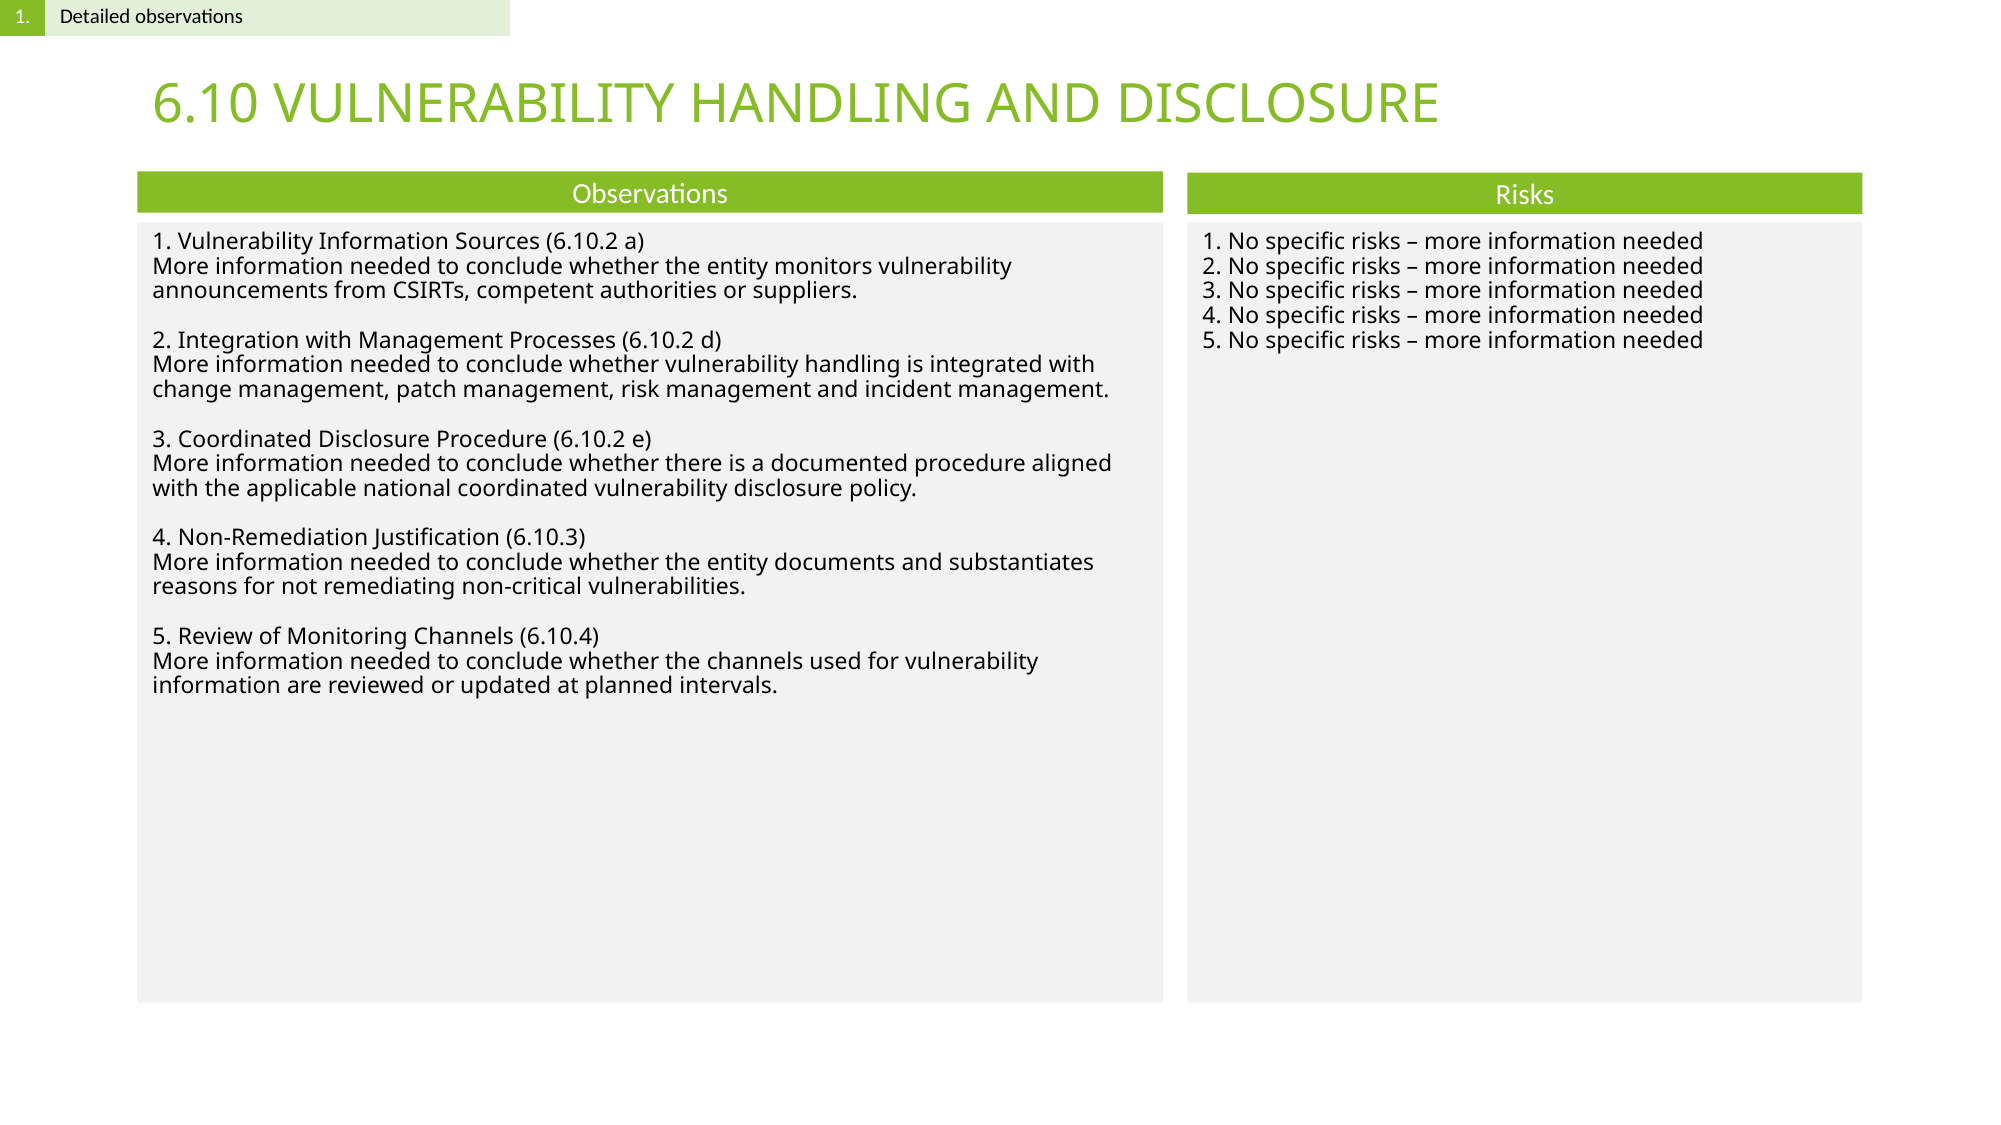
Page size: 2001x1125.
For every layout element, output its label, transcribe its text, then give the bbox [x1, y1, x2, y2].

list 1. No specific risks – more information needed 2. No specific risks – more information needed 3. No specific risks – more information needed 4. No specific risks – more information needed 5. No specific risks – more information needed [1187, 222, 1863, 1003]
list 1. Vulnerability Information Sources (6.10.2 a) More information needed to conclude whether the entity monitors vulnerability announcements from CSIRTs, competent authorities or suppliers. 2. Integration with Management Processes (6.10.2 d) More information needed to conclude whether vulnerability handling is integrated with change management, patch management, risk management and incident management. 3. Coordinated Disclosure Procedure (6.10.2 e) More information needed to conclude whether there is a documented procedure aligned with the applicable national coordinated vulnerability disclosure policy. 4. Non-Remediation Justification (6.10.3) More information needed to conclude whether the entity documents and substantiates reasons for not remediating non-critical vulnerabilities. 5. Review of Monitoring Channels (6.10.4) More information needed to conclude whether the channels used for vulnerability information are reviewed or updated at planned intervals. [137, 222, 1163, 1003]
title 6.10 VULNERABILITY HANDLING AND DISCLOSURE [137, 59, 1863, 150]
